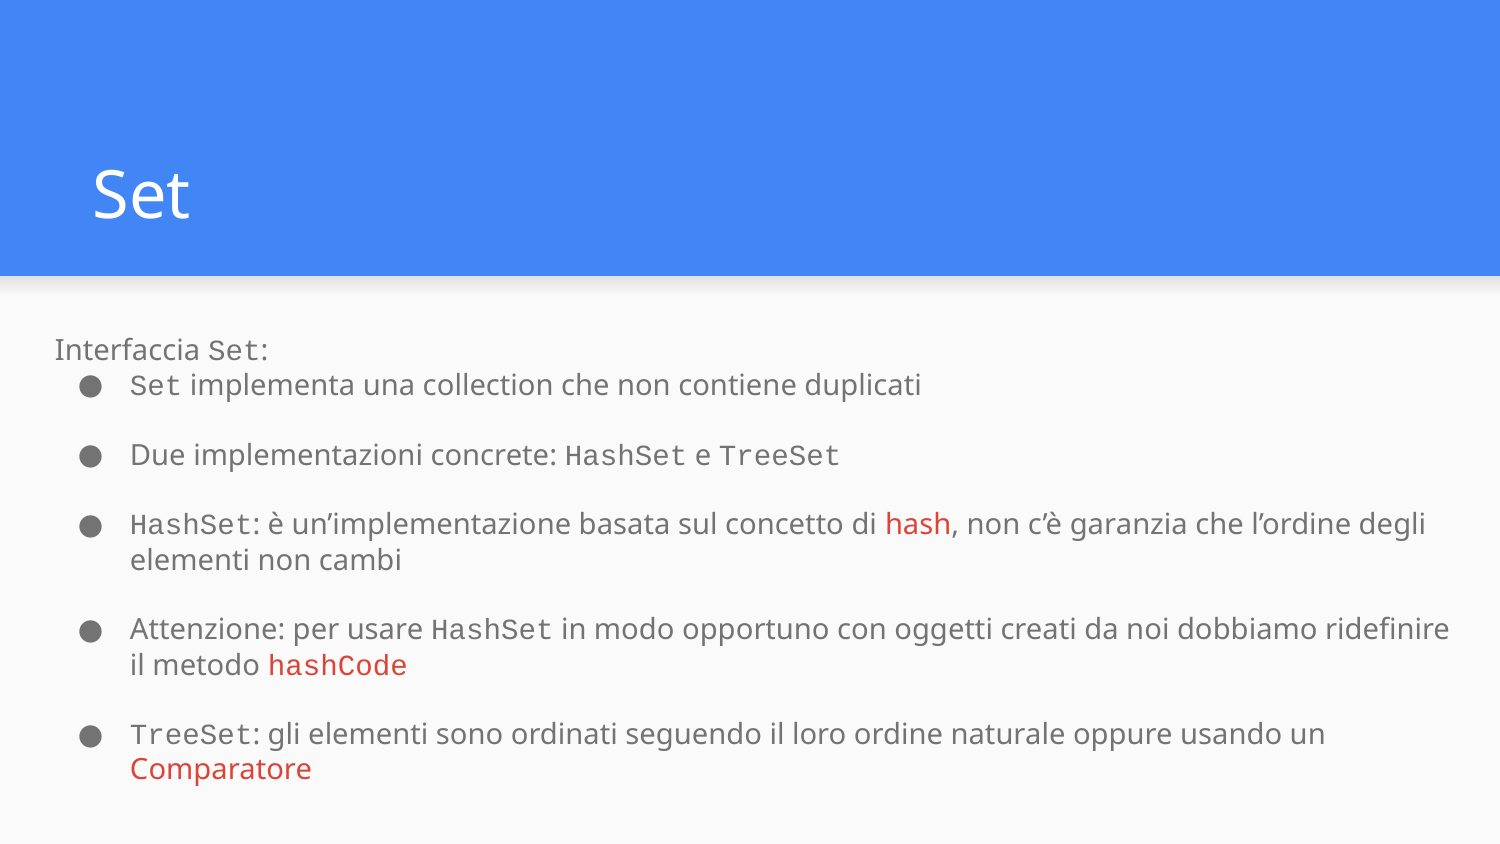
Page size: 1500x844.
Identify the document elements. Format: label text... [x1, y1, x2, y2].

list Interfaccia Set: Set implementa una collection che non contiene duplicati Due implementazioni concrete: HashSet e TreeSet HashSet: è un’implementazione basata sul concetto di hash, non c’è garanzia che l’ordine degli elementi non cambi Attenzione: per usare HashSet in modo opportuno con oggetti creati da noi dobbiamo ridefinire il metodo hashCode TreeSet: gli elementi sono ordinati seguendo il loro ordine naturale oppure usando un Comparatore [40, 316, 1476, 844]
title Set [77, 121, 1427, 248]
